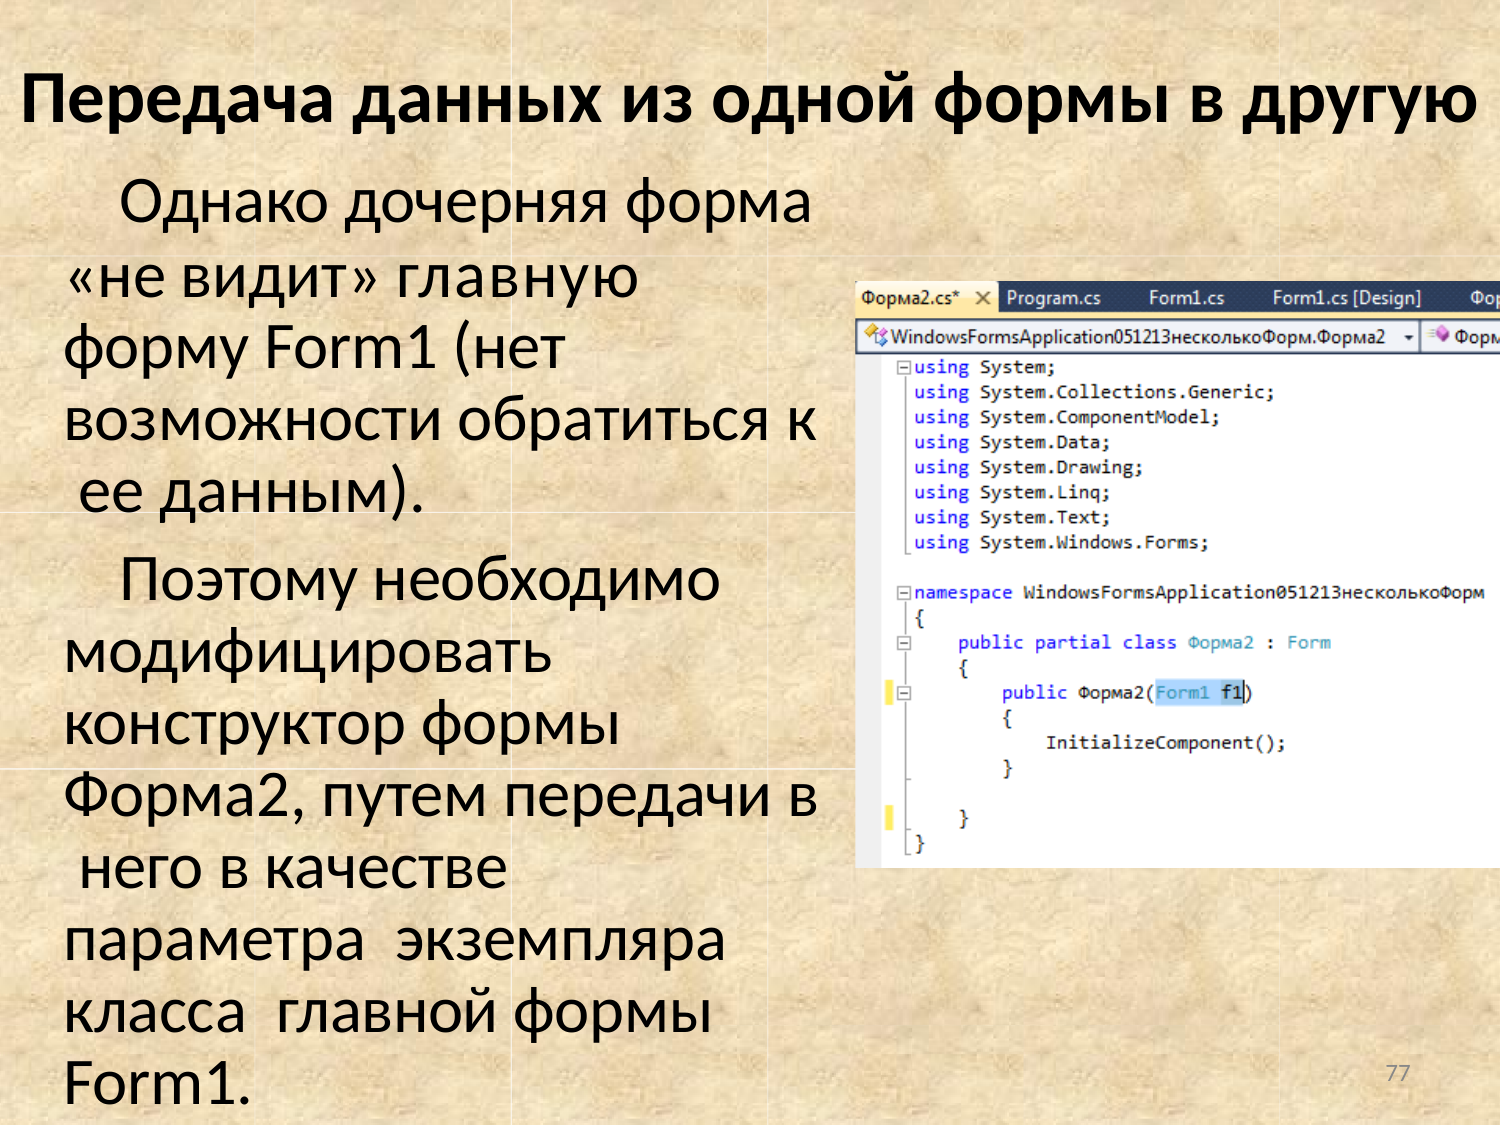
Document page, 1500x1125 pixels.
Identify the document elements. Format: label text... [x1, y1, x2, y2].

title Передача данных из одной формы в другую [17, 47, 1483, 235]
text_box Однако дочерняя форма «не видит» главную форму Form1 (нет возможности обратиться к ее данным). Поэтому необходимо модифицировать конструктор формы Форма2, путем передачи в него в качестве параметра экземпляра класса главной формы Form1. [61, 159, 826, 1119]
picture [0, 0, 1500, 1125]
text_box [855, 281, 1500, 868]
slide_number 77 [1368, 1060, 1415, 1125]
